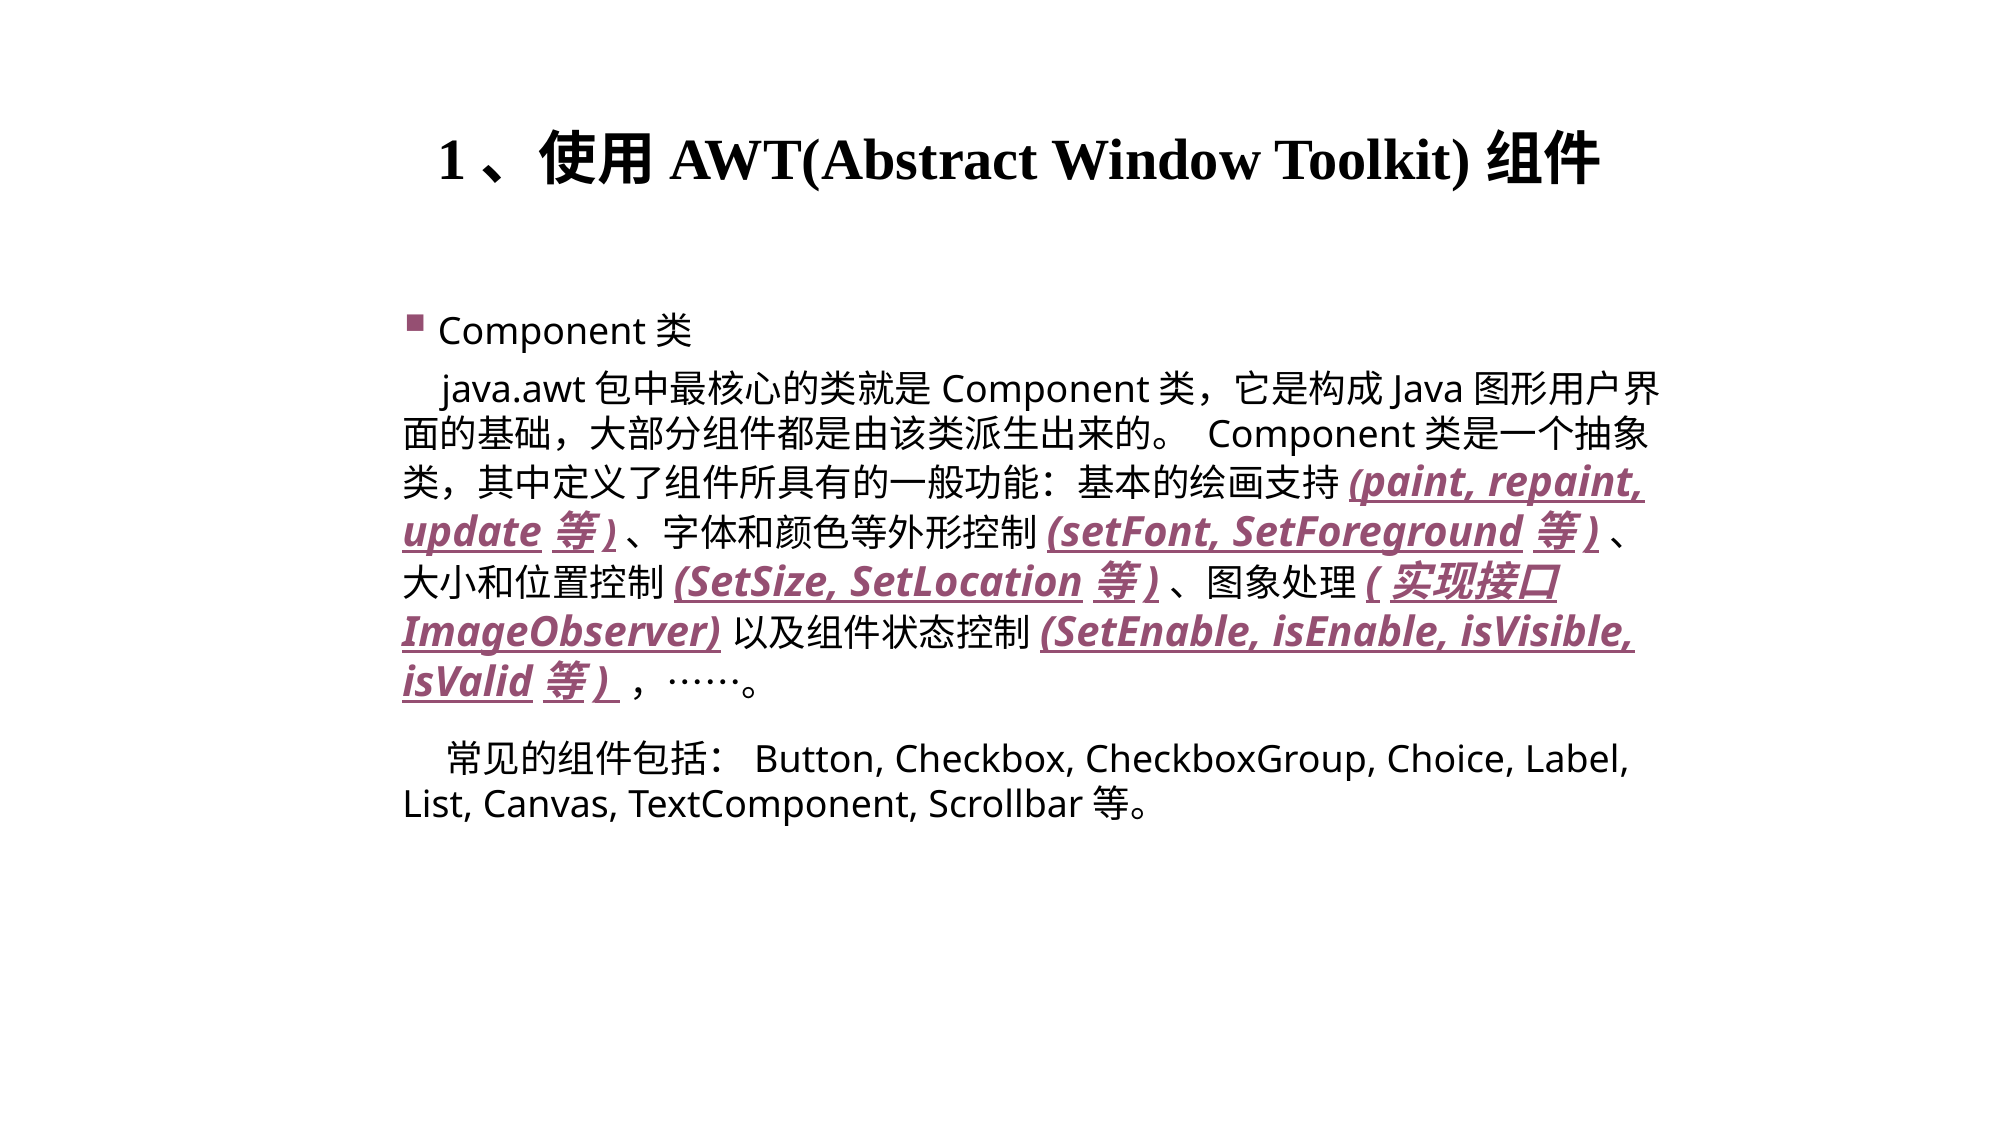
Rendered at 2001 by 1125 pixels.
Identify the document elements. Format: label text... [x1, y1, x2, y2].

text_box Component类 java.awt包中最核心的类就是Component类，它是构成Java图形用户界面的基础，大部分组件都是由该类派生出来的。 Component类是一个抽象类，其中定义了组件所具有的一般功能：基本的绘画支持(paint, repaint, update等)、字体和颜色等外形控制(setFont, SetForeground等)、大小和位置控制(SetSize, SetLocation等)、图象处理(实现接口ImageObserver)以及组件状态控制(SetEnable, isEnable, isVisible, isValid等) ，……。 常见的组件包括：Button, Checkbox, CheckboxGroup, Choice, Label, List, Canvas, TextComponent, Scrollbar等。 [387, 299, 1688, 833]
text_box 1、使用AWT(Abstract Window Toolkit)组件 [422, 99, 1617, 199]
